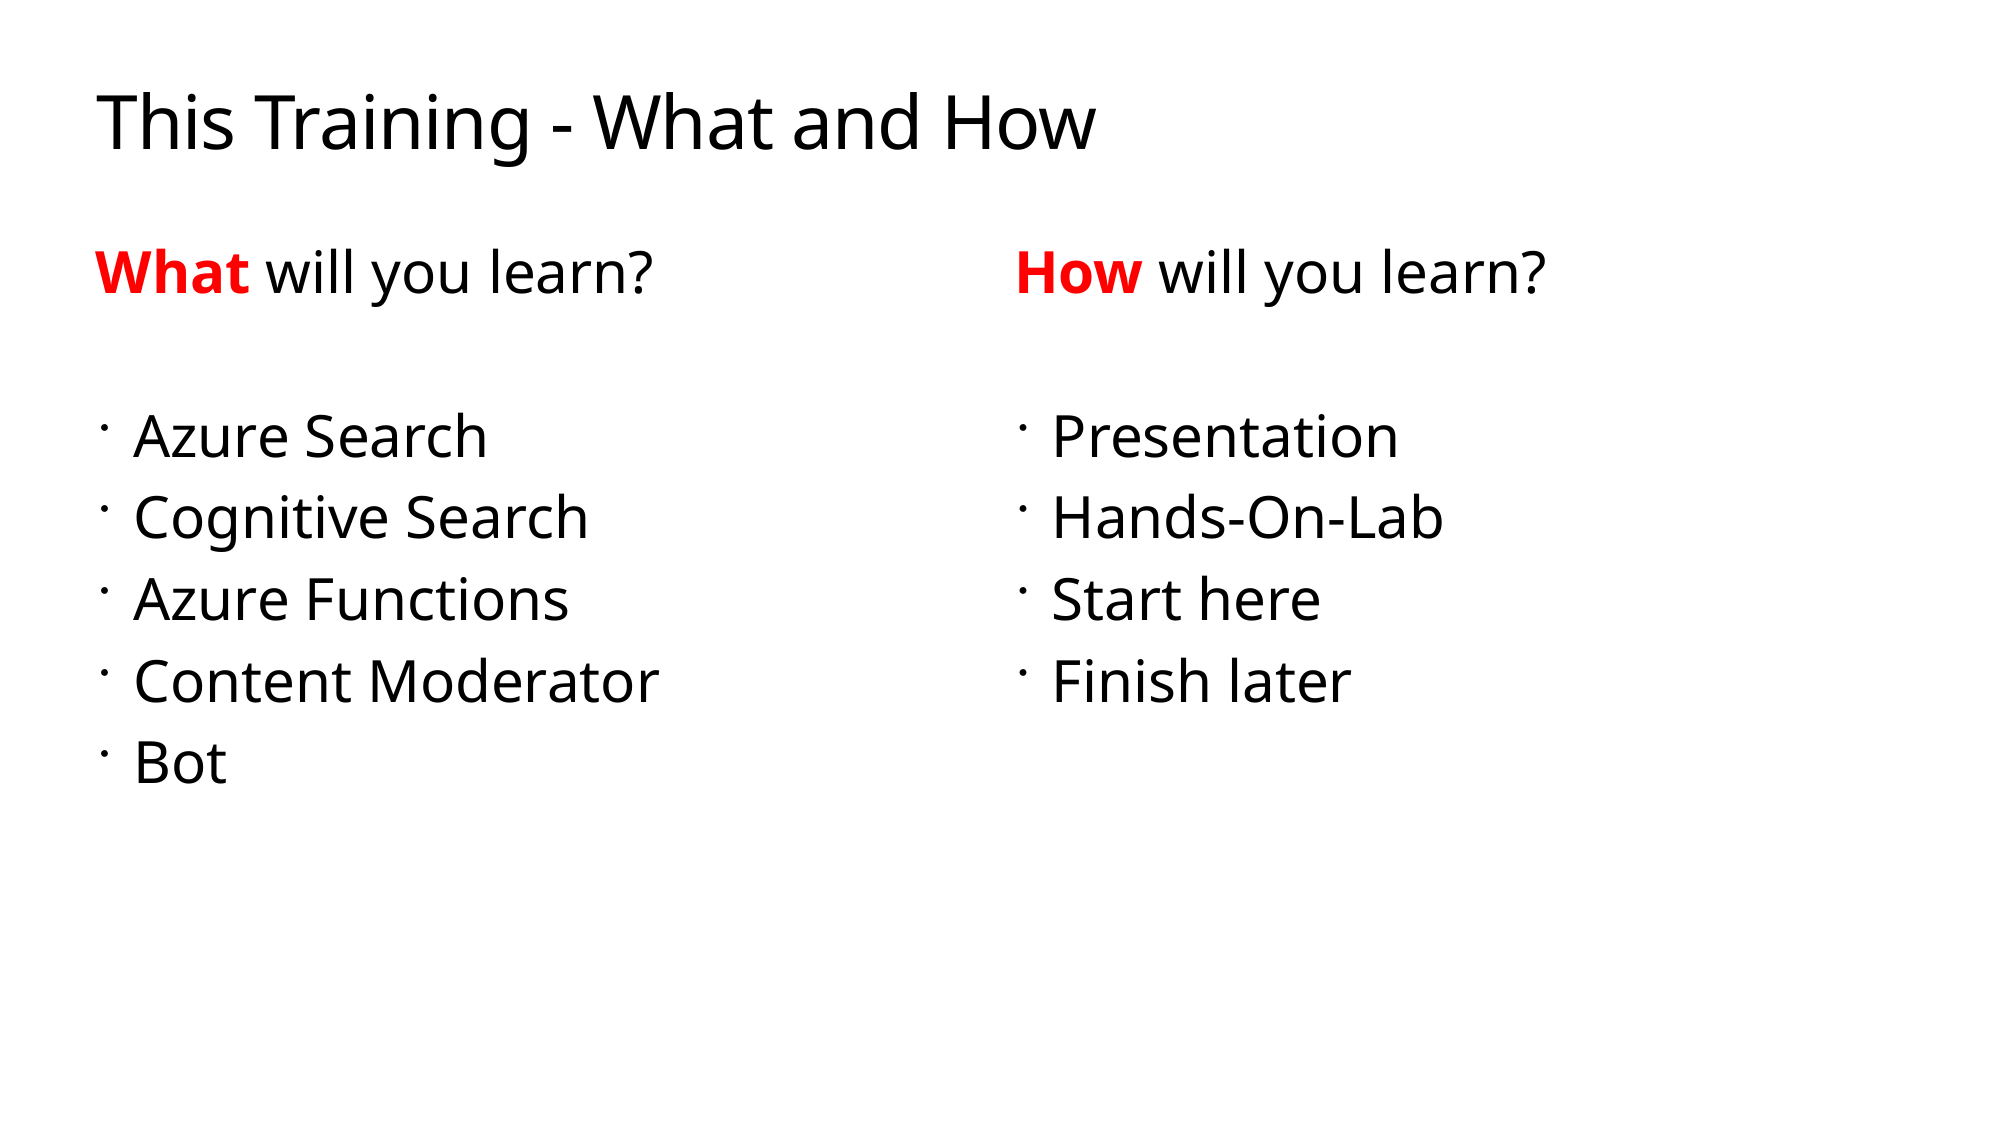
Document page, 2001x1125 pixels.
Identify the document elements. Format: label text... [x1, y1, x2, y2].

text_box How will you learn? Presentation Hands-On-Lab Start here Finish later [1014, 235, 1662, 714]
list What will you learn? Azure Search Cognitive Search Azure Functions Content Moderator Bot [95, 235, 744, 815]
title This Training - What and How [96, 75, 1904, 166]
